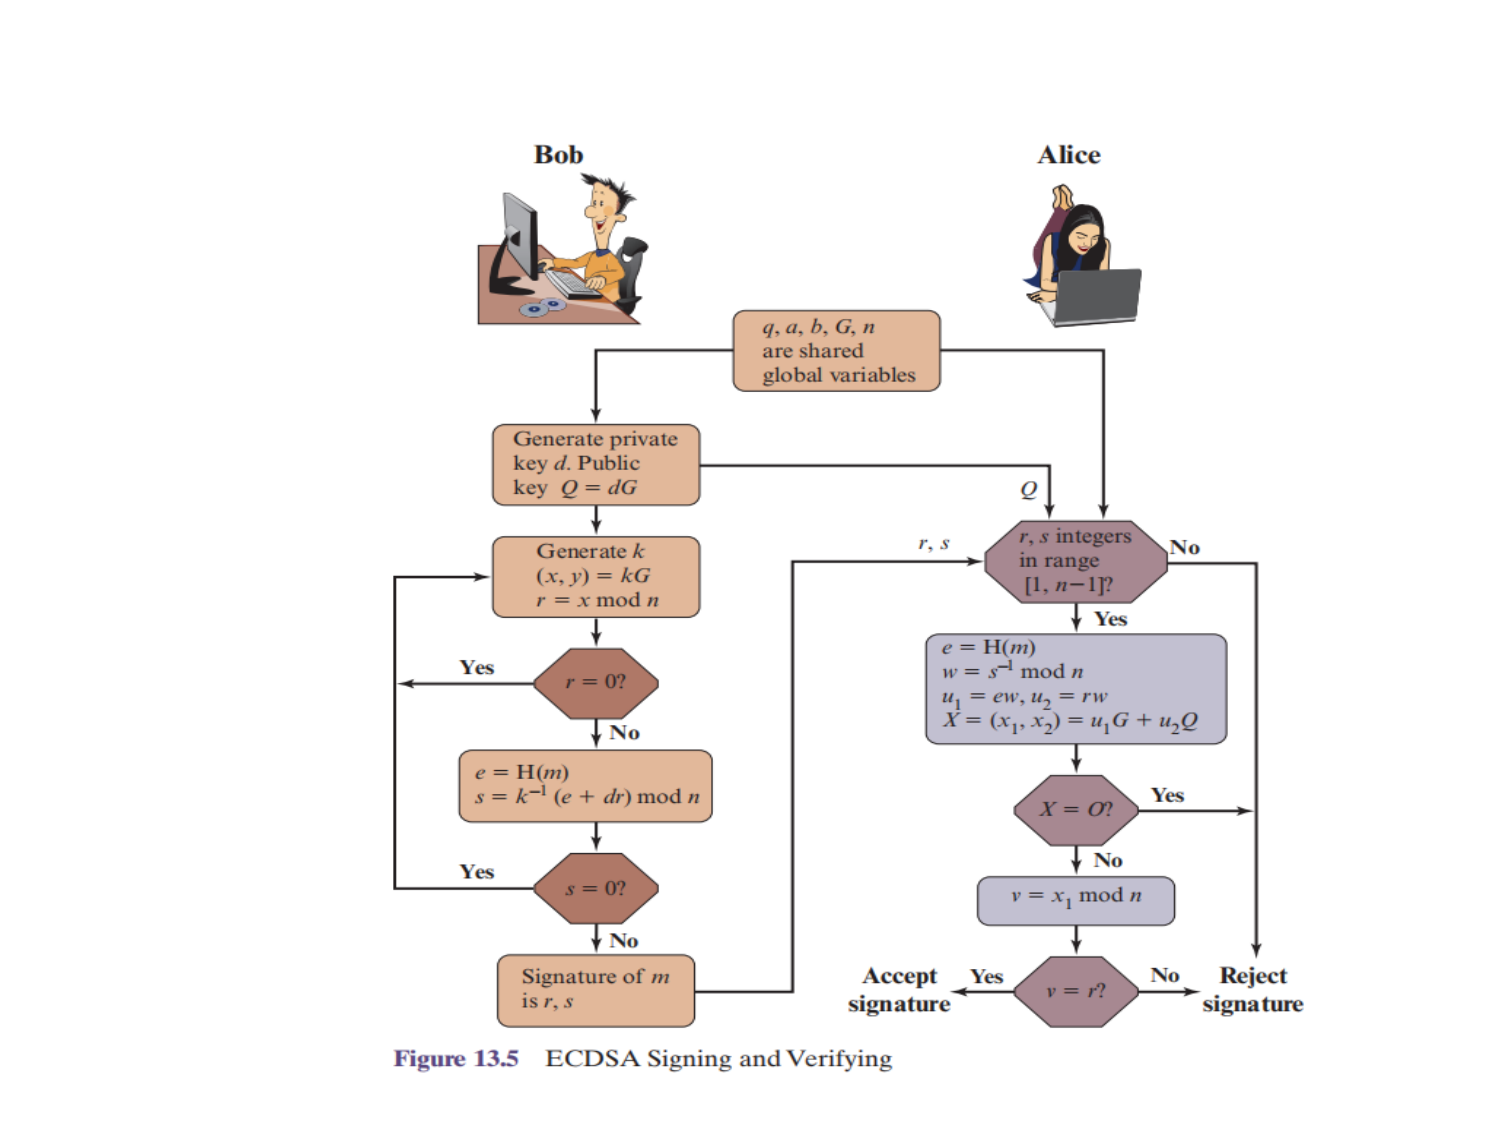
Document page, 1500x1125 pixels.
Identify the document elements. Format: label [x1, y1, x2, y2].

list [128, 120, 1387, 1097]
